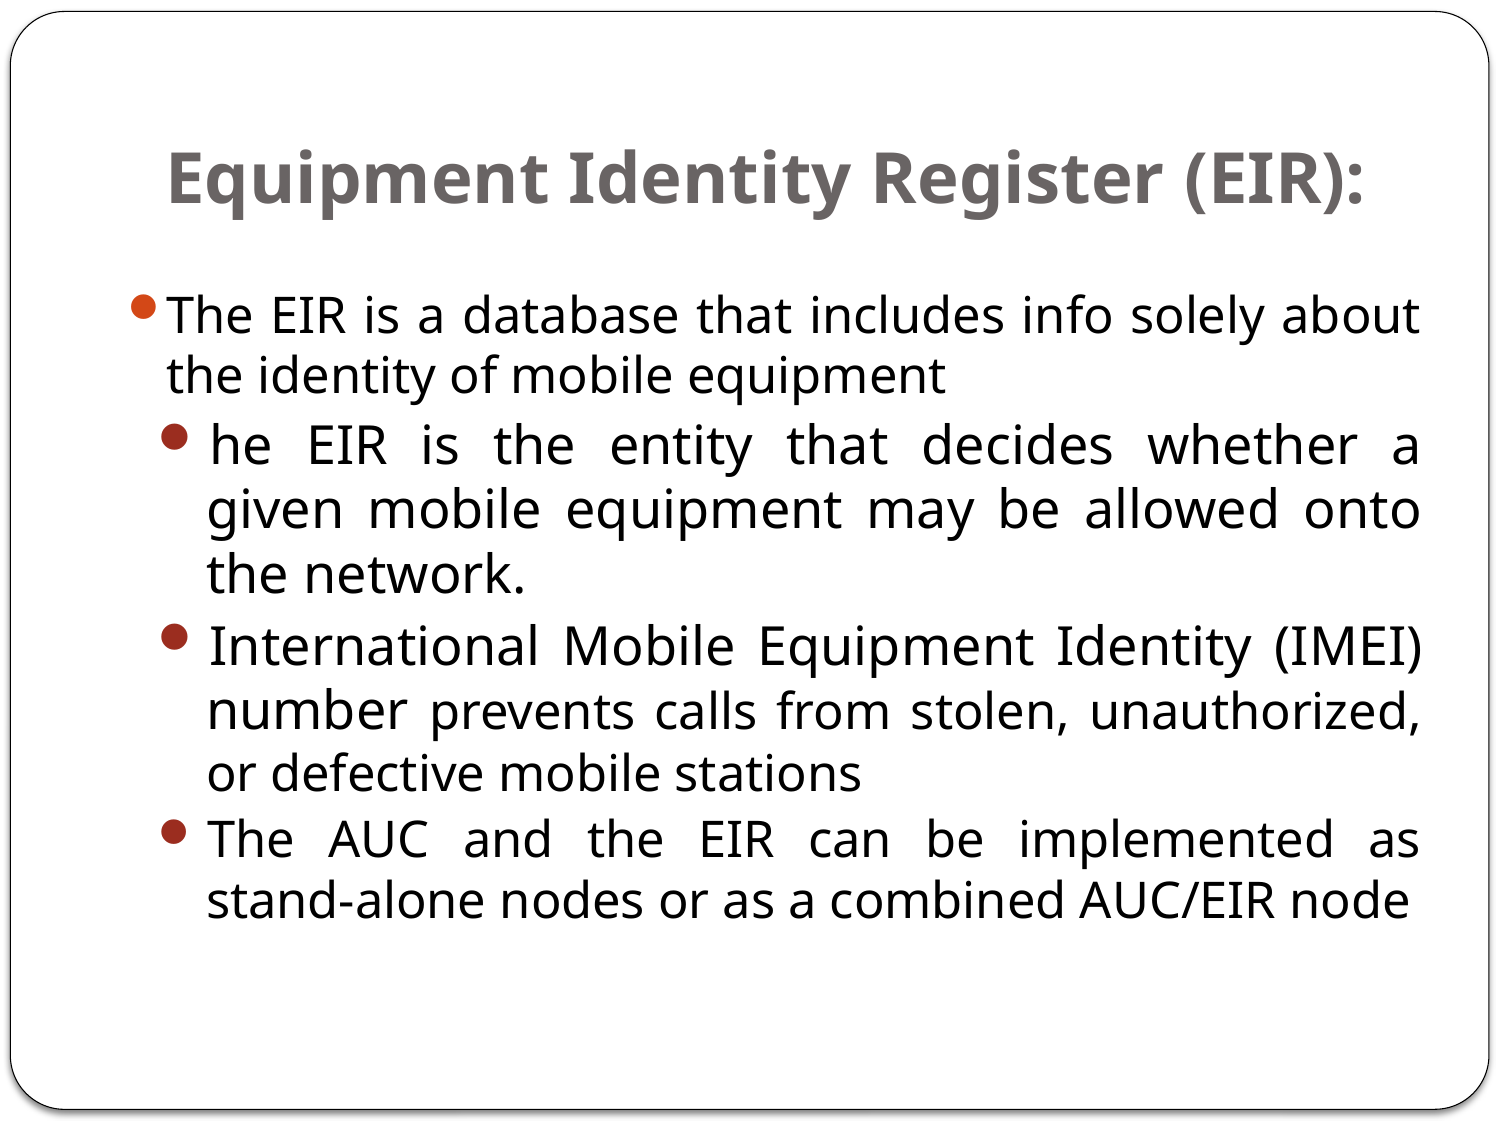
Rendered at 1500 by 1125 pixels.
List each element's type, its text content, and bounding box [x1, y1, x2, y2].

title Equipment Identity Register (EIR): [149, 44, 1426, 233]
list The EIR is a database that includes info solely about the identity of mobile equipment he EIR is the entity that decides whether a given mobile equipment may be allowed onto the network. International Mobile Equipment Identity (IMEI) number prevents calls from stolen, unauthorized, or defective mobile stations The AUC and the EIR can be implemented as stand-alone nodes or as a combined AUC/EIR node [112, 274, 1438, 1001]
